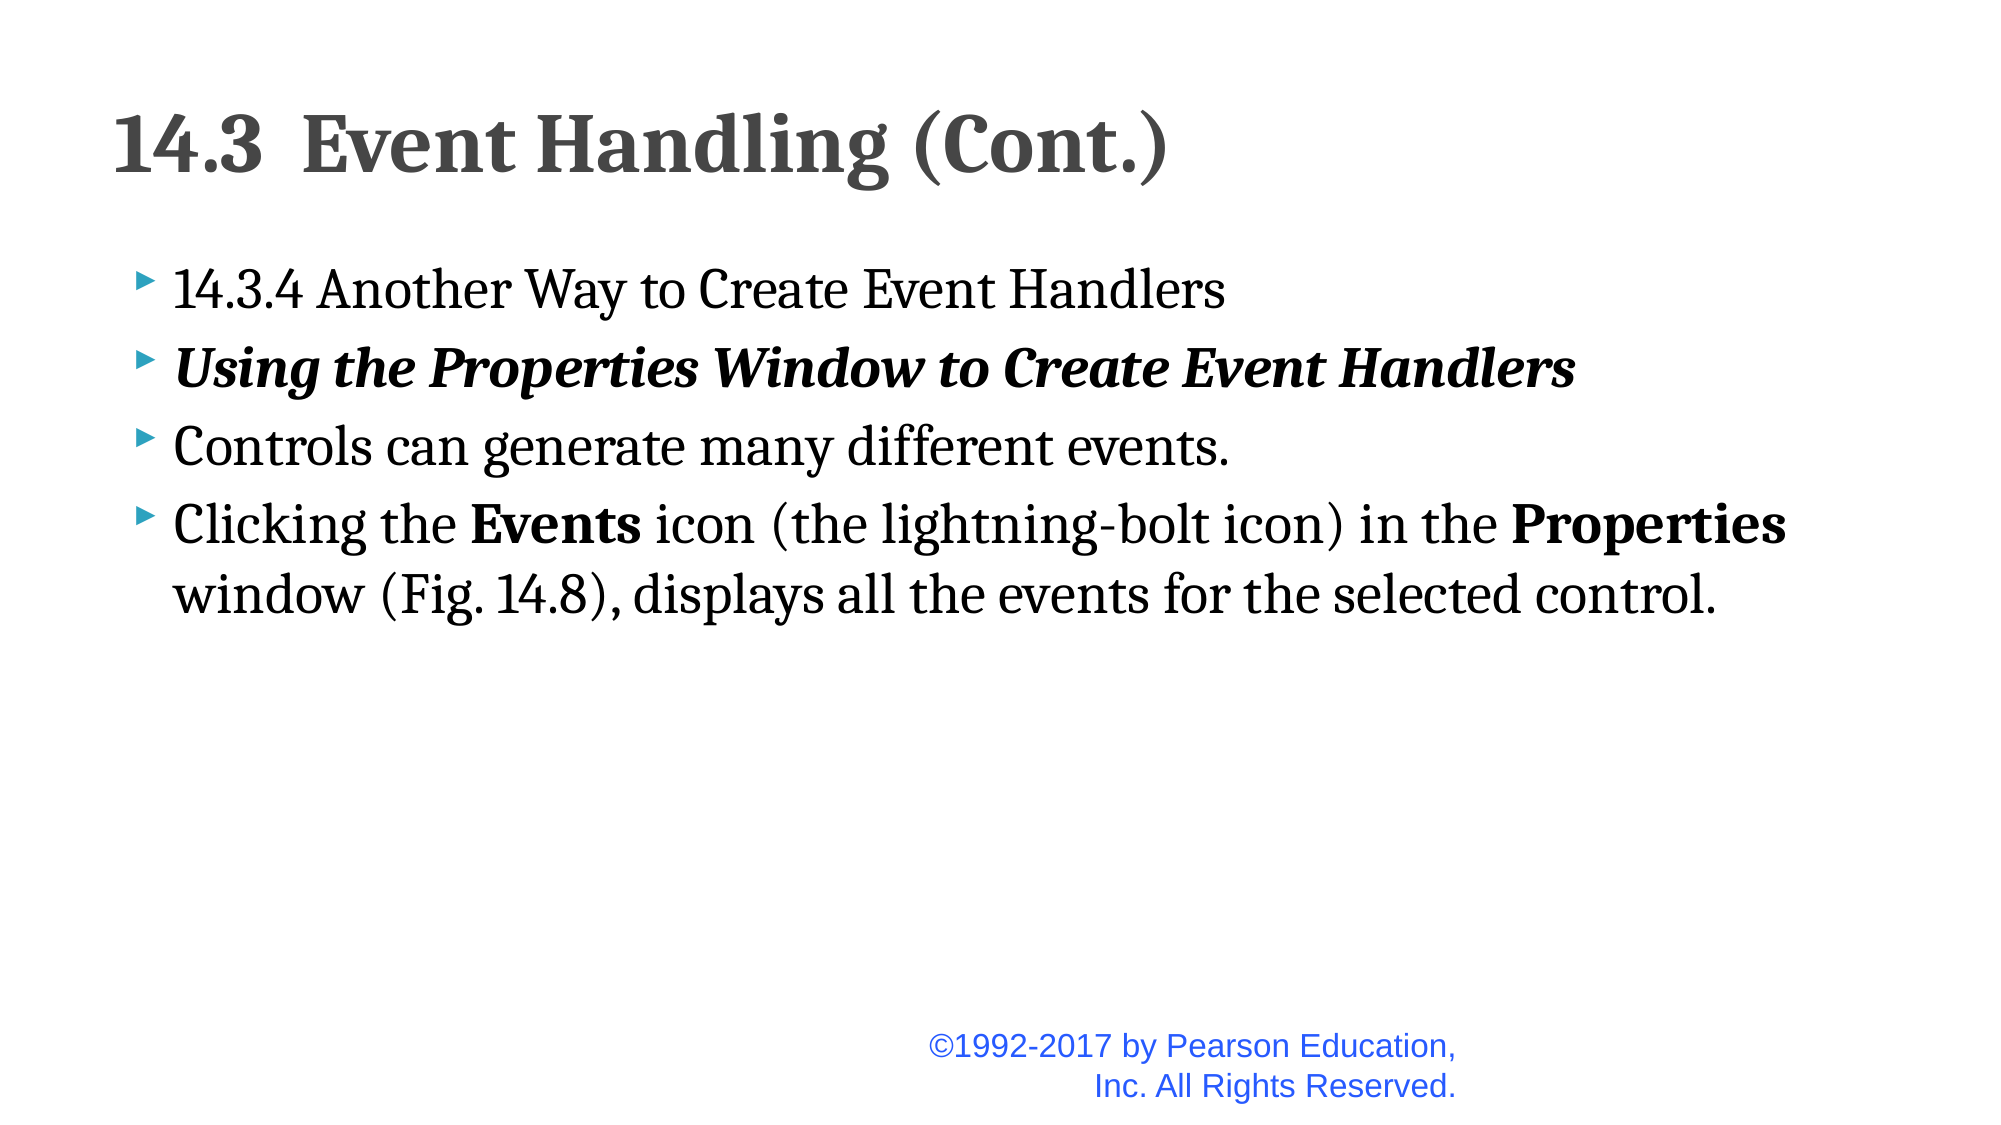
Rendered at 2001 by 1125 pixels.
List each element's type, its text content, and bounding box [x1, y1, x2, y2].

list 14.3.4 Another Way to Create Event Handlers Using the Properties Window to Create Event Handlers Controls can generate many different events. Clicking the Events icon (the lightning-bolt icon) in the Properties window (Fig. 14.8), displays all the events for the selected control. [99, 242, 1900, 986]
footer ©1992-2017 by Pearson Education, Inc. All Rights Reserved. [900, 1051, 1473, 1112]
title 14.3 Event Handling (Cont.) [99, 45, 1900, 233]
